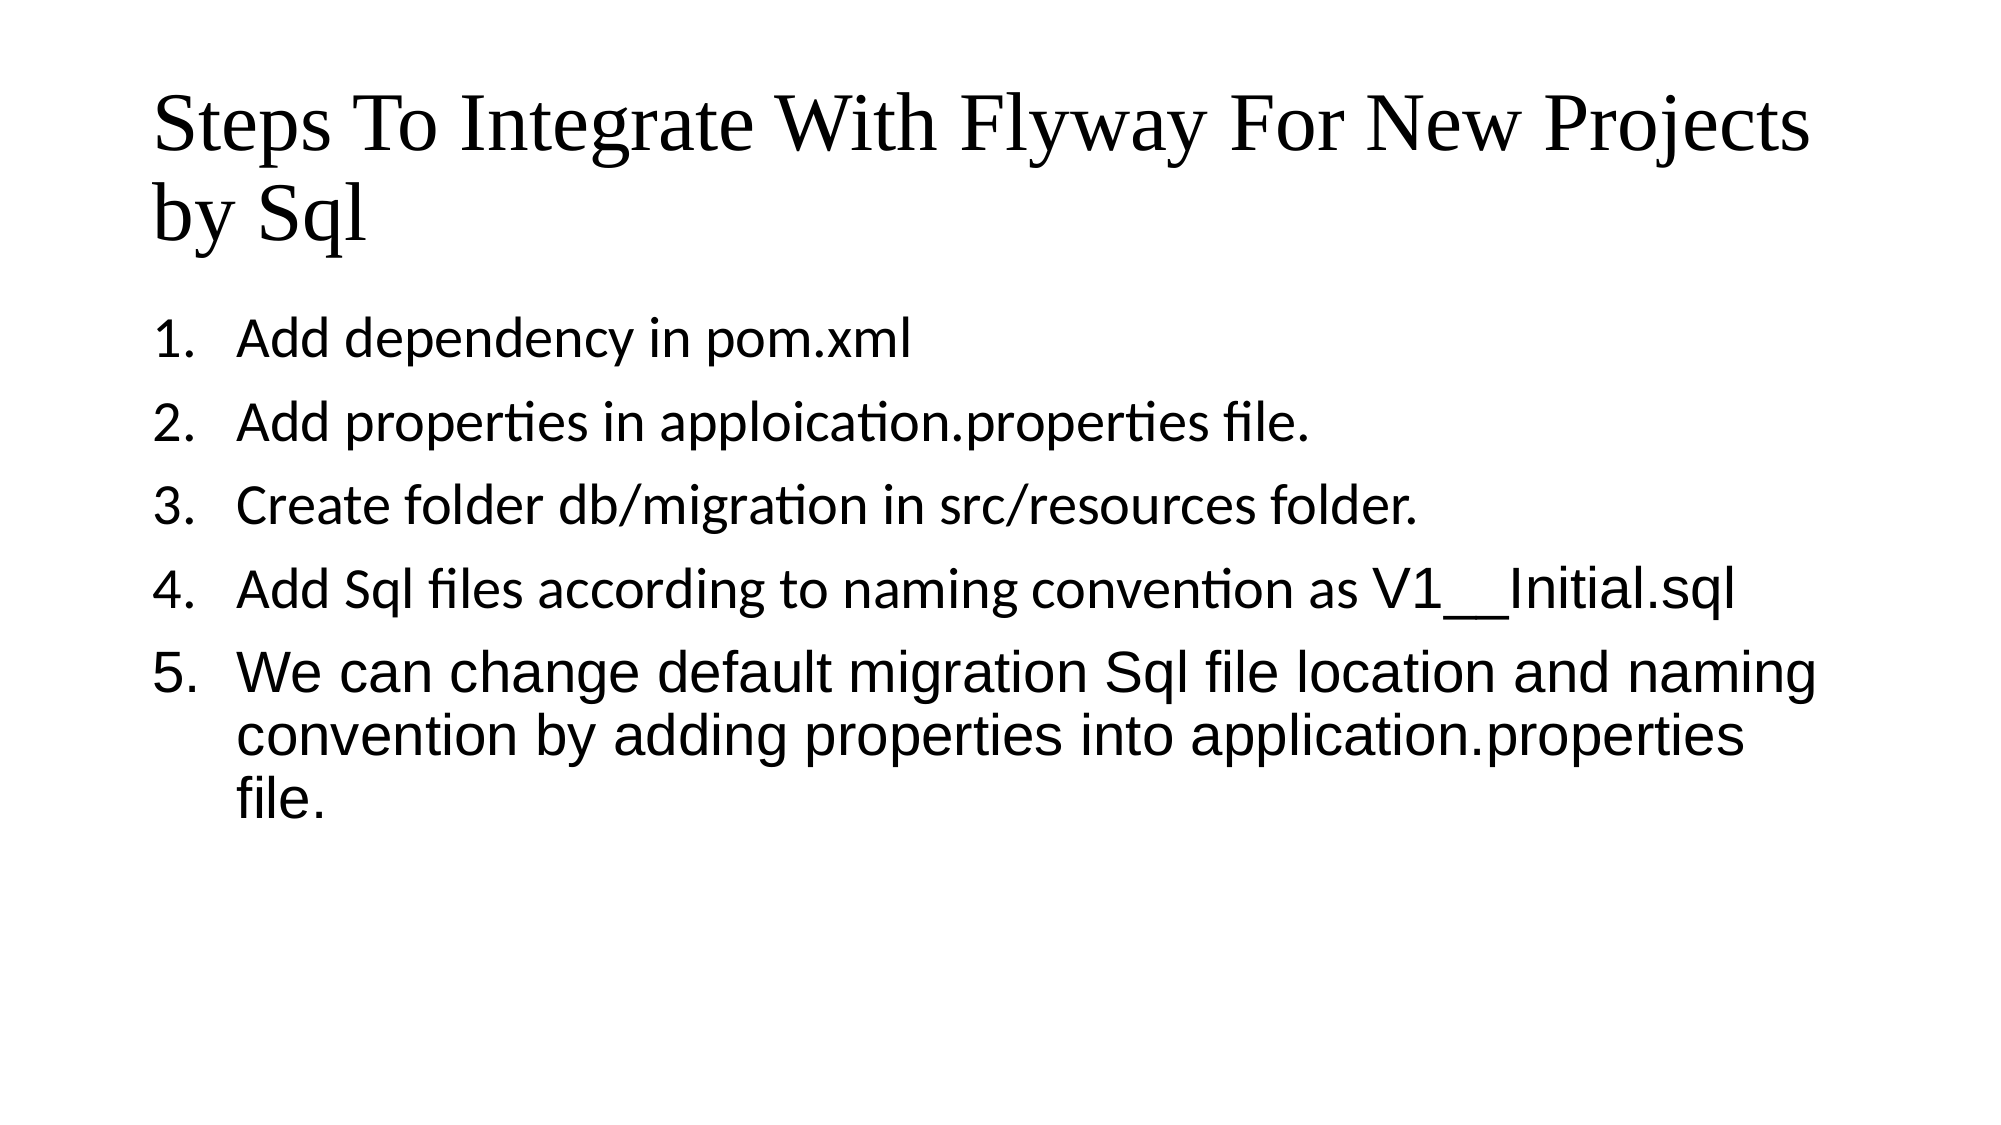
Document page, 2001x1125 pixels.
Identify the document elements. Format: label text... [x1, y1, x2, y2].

list Add dependency in pom.xml Add properties in apploication.properties file. Create folder db/migration in src/resources folder. Add Sql files according to naming convention as V1__Initial.sql We can change default migration Sql file location and naming convention by adding properties into application.properties file. [137, 299, 1863, 1014]
title Steps To Integrate With Flyway For New Projects by Sql [137, 59, 1863, 278]
